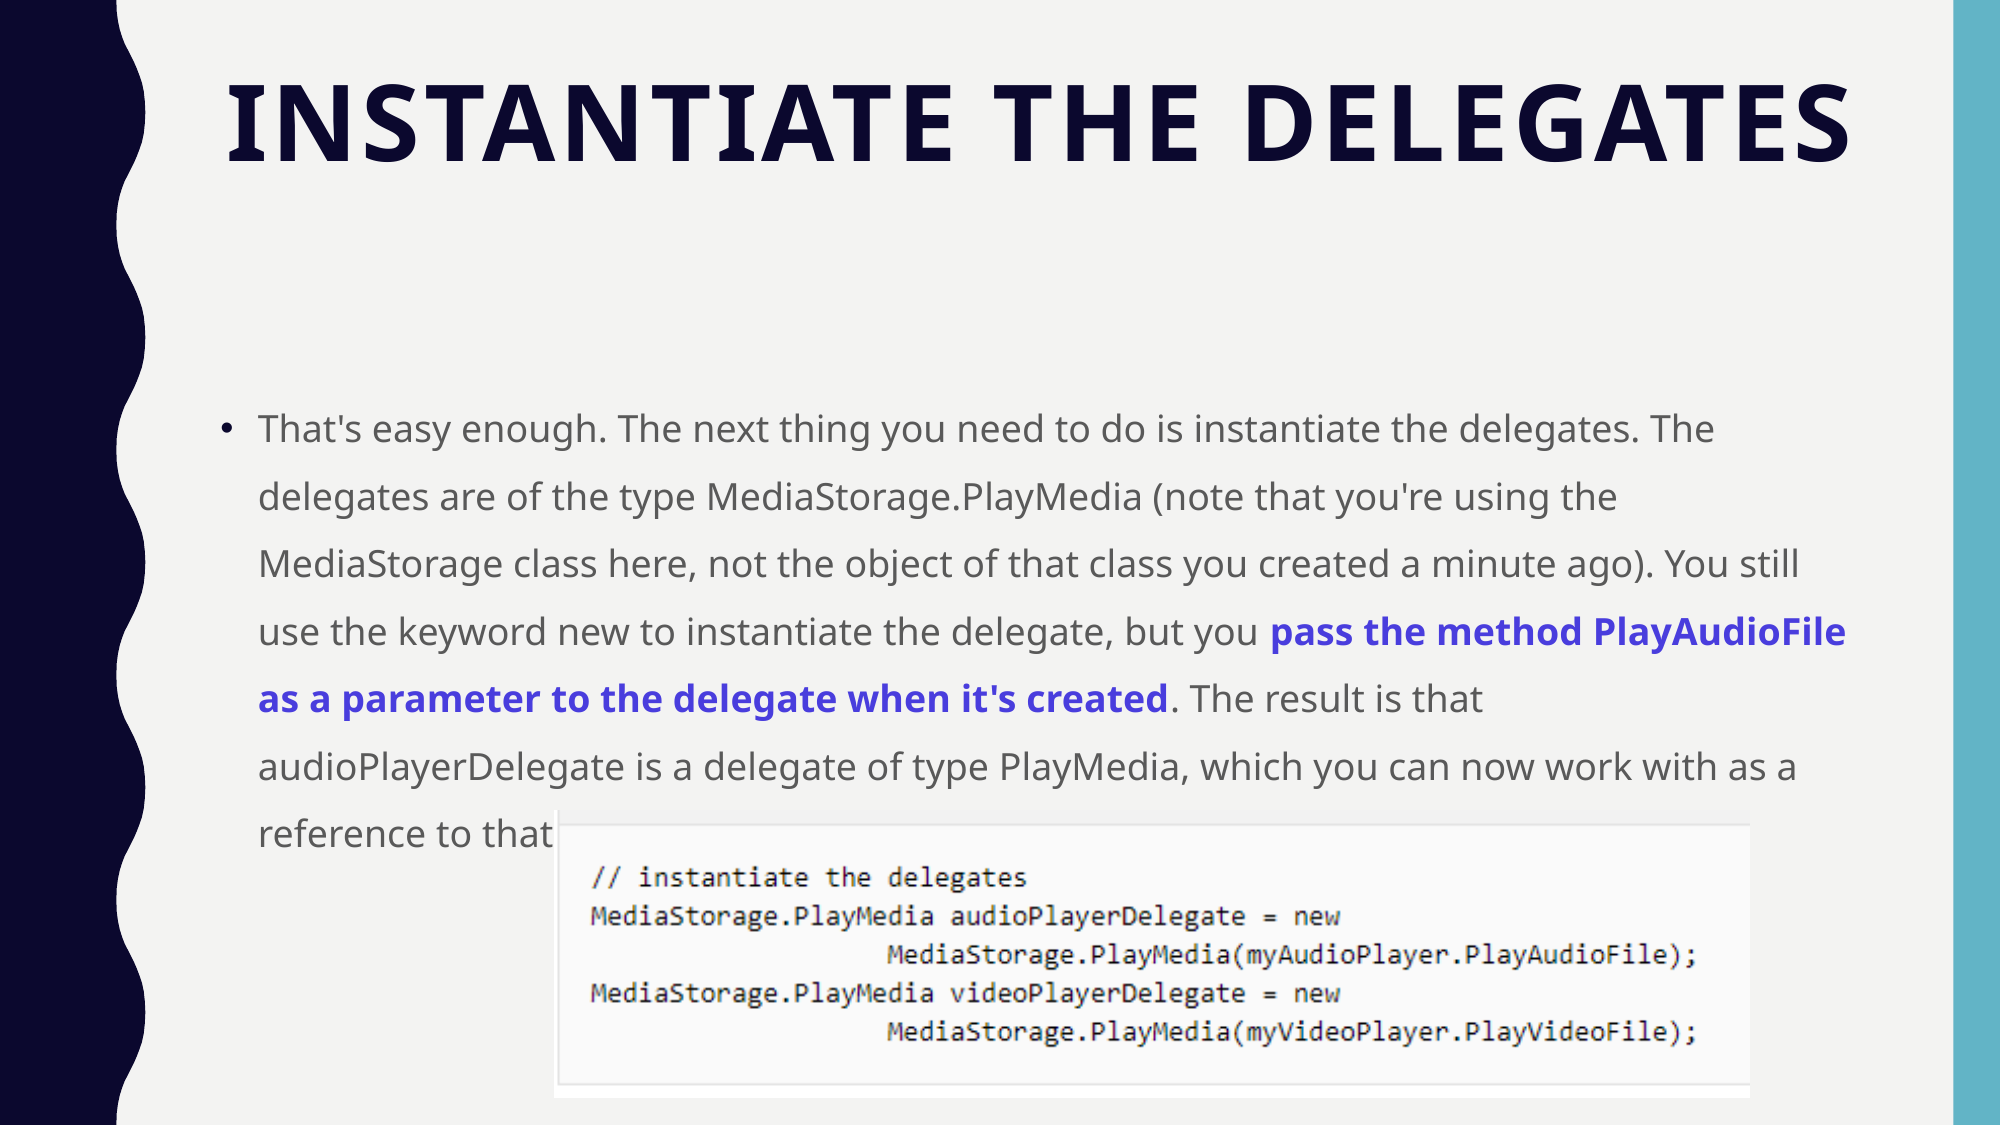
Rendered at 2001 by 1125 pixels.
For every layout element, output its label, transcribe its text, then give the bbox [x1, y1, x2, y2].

title Instantiate the delegates [205, 62, 1875, 308]
picture [554, 810, 1750, 1098]
list That's easy enough. The next thing you need to do is instantiate the delegates. The delegates are of the type MediaStorage.PlayMedia (note that you're using the MediaStorage class here, not the object of that class you created a minute ago). You still use the keyword new to instantiate the delegate, but you pass the method PlayAudioFile as a parameter to the delegate when it's created. The result is that audioPlayerDelegate is a delegate of type PlayMedia, which you can now work with as a reference to that method: [205, 375, 1875, 965]
